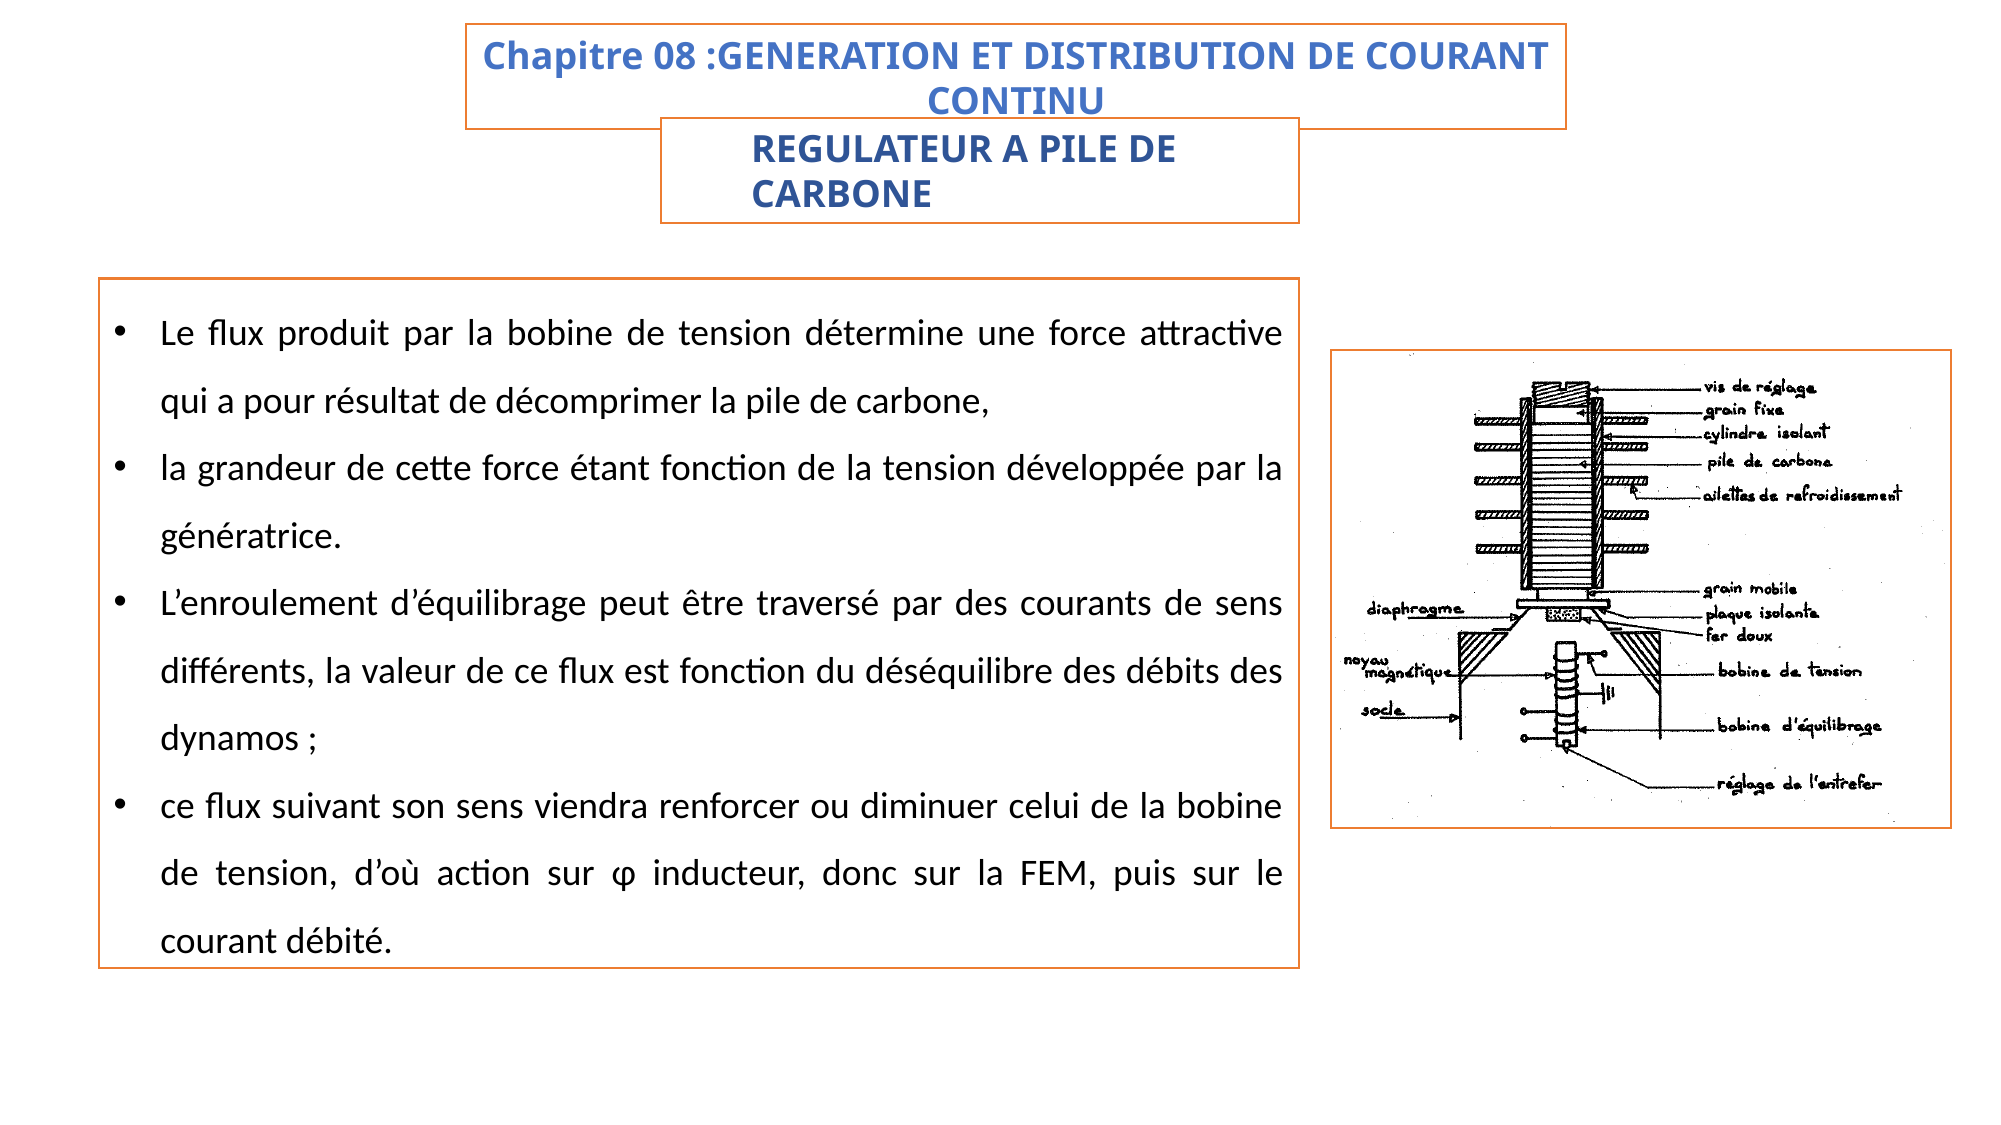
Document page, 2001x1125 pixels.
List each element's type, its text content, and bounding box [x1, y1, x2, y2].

text_box Le flux produit par la bobine de tension détermine une force attractive qui a pour résultat de décomprimer la pile de carbone, la grandeur de cette force étant fonction de la tension développée par la génératrice. L’enroulement d’équilibrage peut être traversé par des courants de sens différents, la valeur de ce flux est fonction du déséquilibre des débits des dynamos ; ce flux suivant son sens viendra renforcer ou diminuer celui de la bobine de tension, d’où action sur φ inducteur, donc sur la FEM, puis sur le courant débité. [98, 277, 1300, 969]
text_box Chapitre 08 :GENERATION ET DISTRIBUTION DE COURANT CONTINU [465, 23, 1567, 130]
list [1331, 350, 1950, 828]
text_box REGULATEUR A PILE DE CARBONE [660, 117, 1300, 224]
